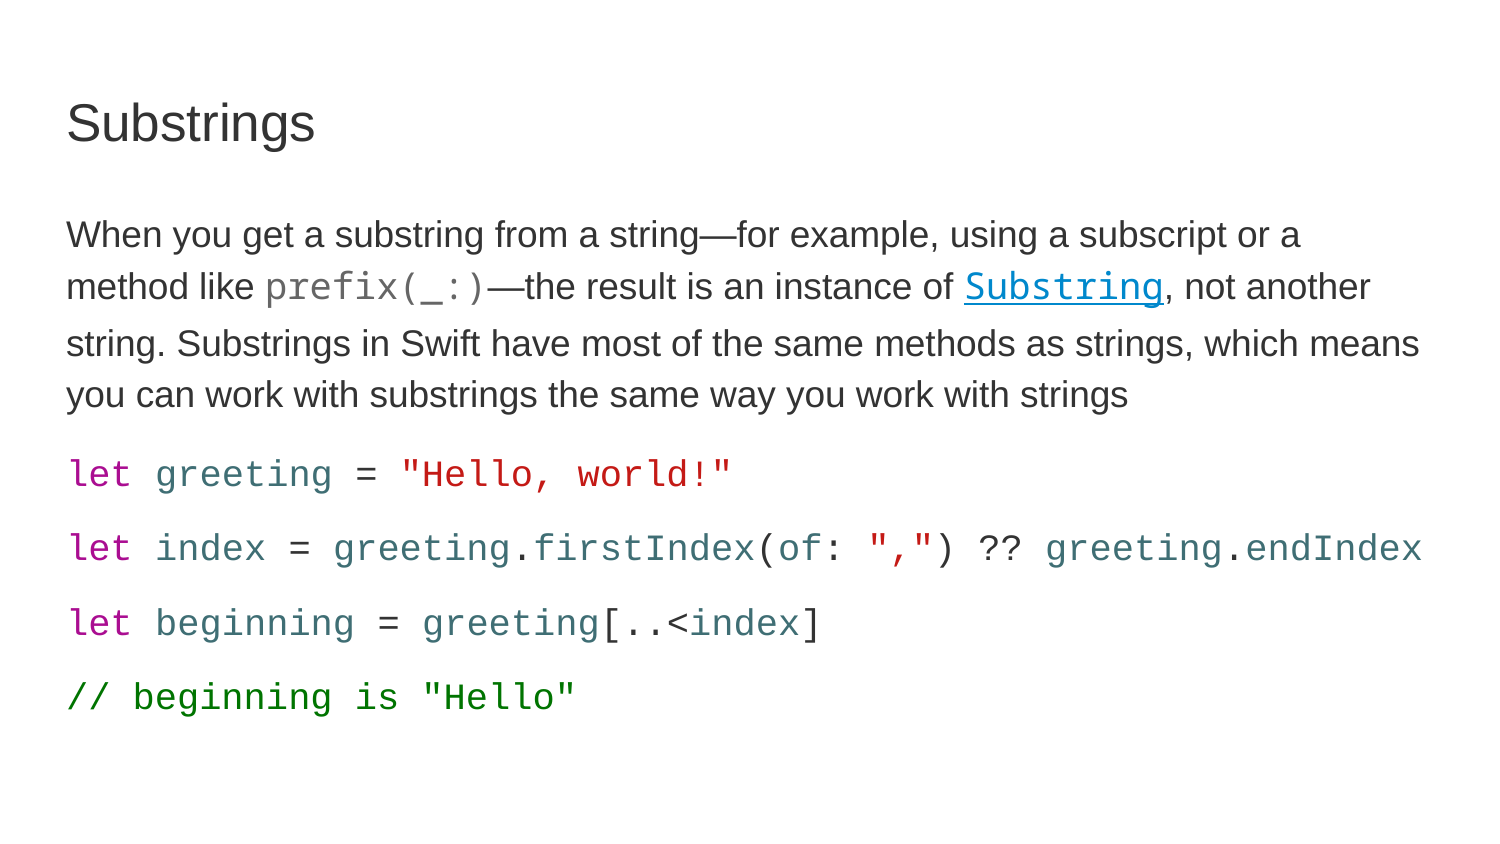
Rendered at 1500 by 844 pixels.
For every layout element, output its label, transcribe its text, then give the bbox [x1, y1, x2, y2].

title Substrings [51, 72, 1449, 167]
list When you get a substring from a string—for example, using a subscript or a method like prefix(_:)—the result is an instance of Substring, not another string. Substrings in Swift have most of the same methods as strings, which means you can work with substrings the same way you work with strings let greeting = "Hello, world!" let index = greeting.firstIndex(of: ",") ?? greeting.endIndex let beginning = greeting[..<index] // beginning is "Hello" [51, 189, 1449, 750]
